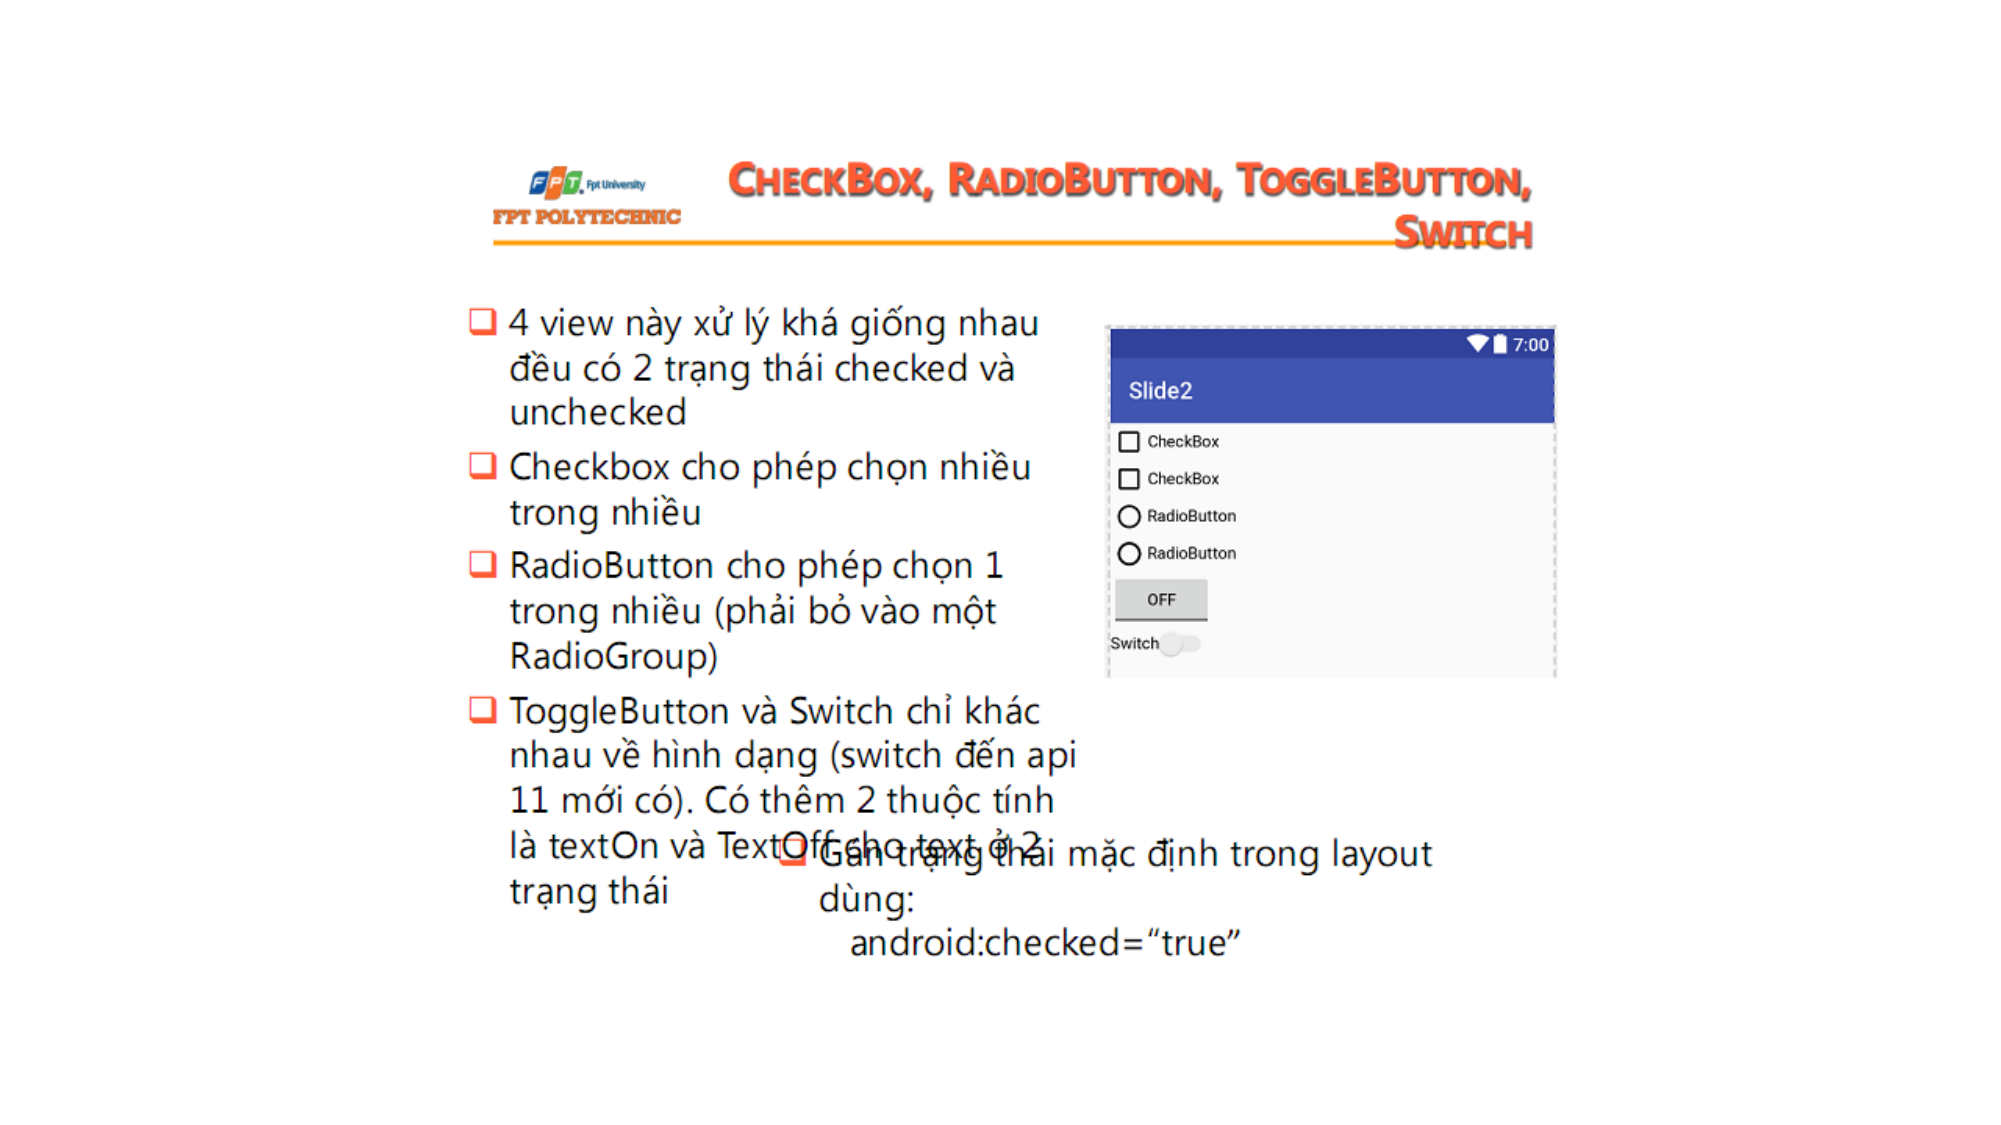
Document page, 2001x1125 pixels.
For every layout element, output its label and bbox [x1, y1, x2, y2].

picture [442, 143, 1558, 982]
